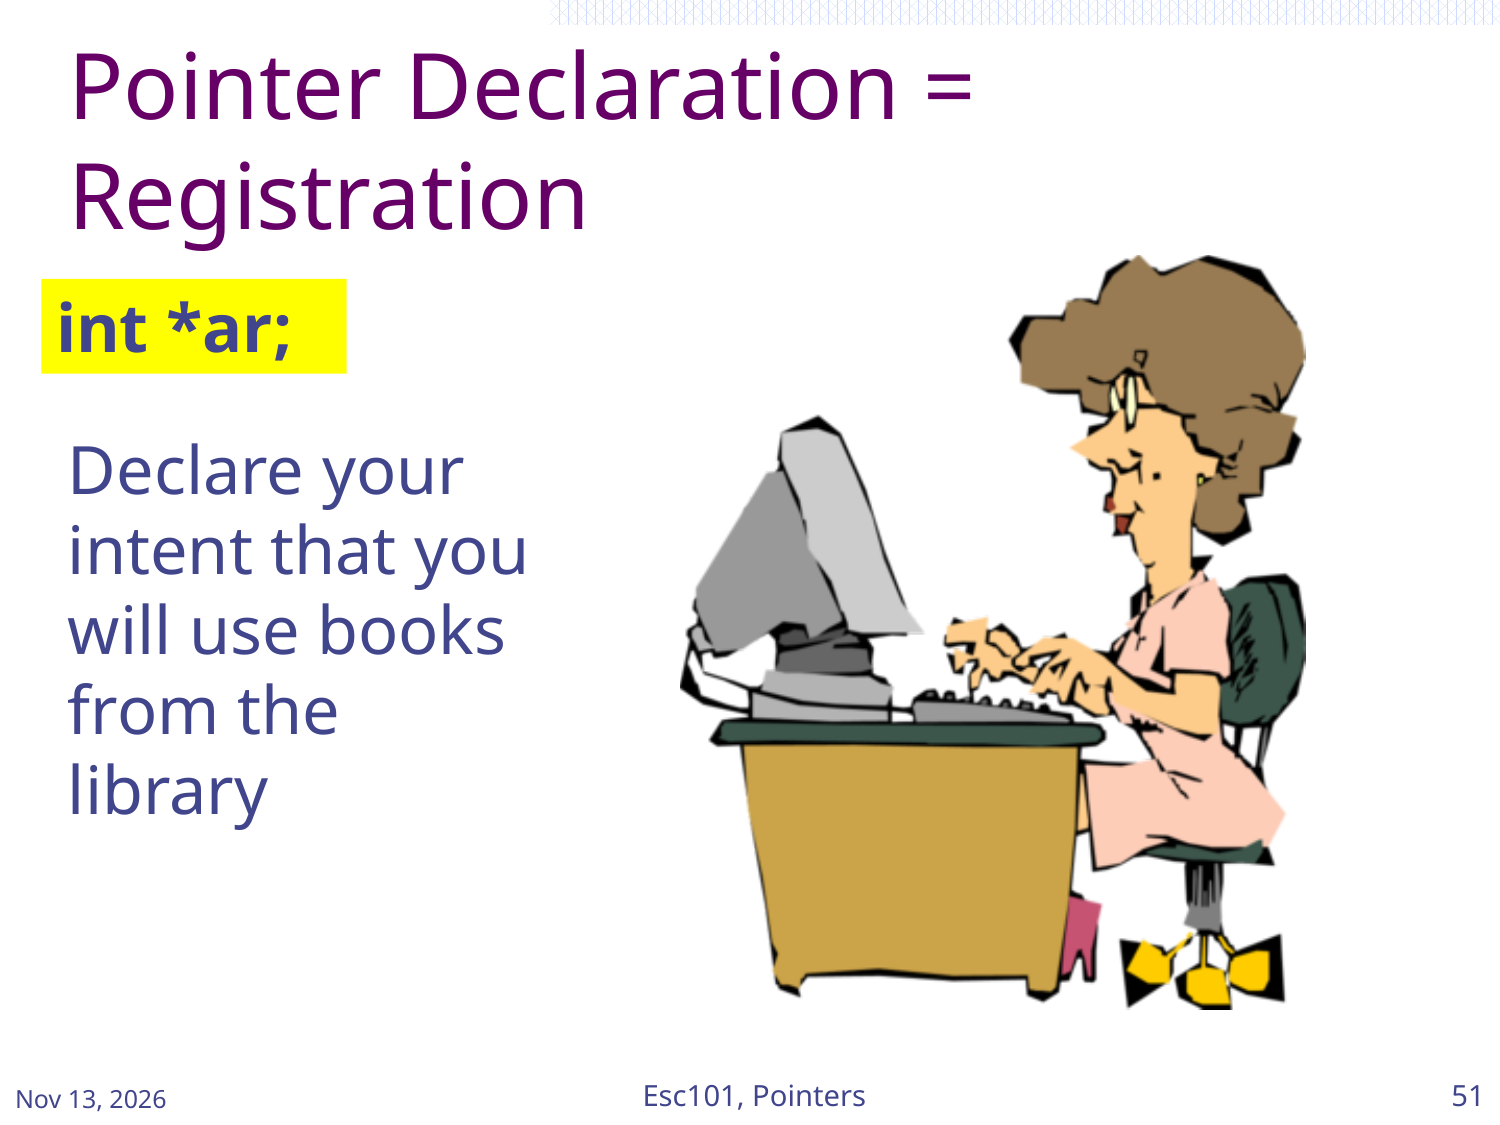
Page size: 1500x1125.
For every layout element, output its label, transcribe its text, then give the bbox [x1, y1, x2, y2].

picture [680, 255, 1306, 1010]
footer Esc101, Pointers [483, 1049, 1026, 1125]
title Pointer Declaration = Registration [52, 7, 1459, 256]
text_box Declare your intent that you will use books from the library [53, 420, 550, 836]
slide_number 51 [1187, 1049, 1500, 1125]
slide_number Mar-15 [0, 1049, 313, 1125]
text_box int *ar; [41, 278, 347, 374]
